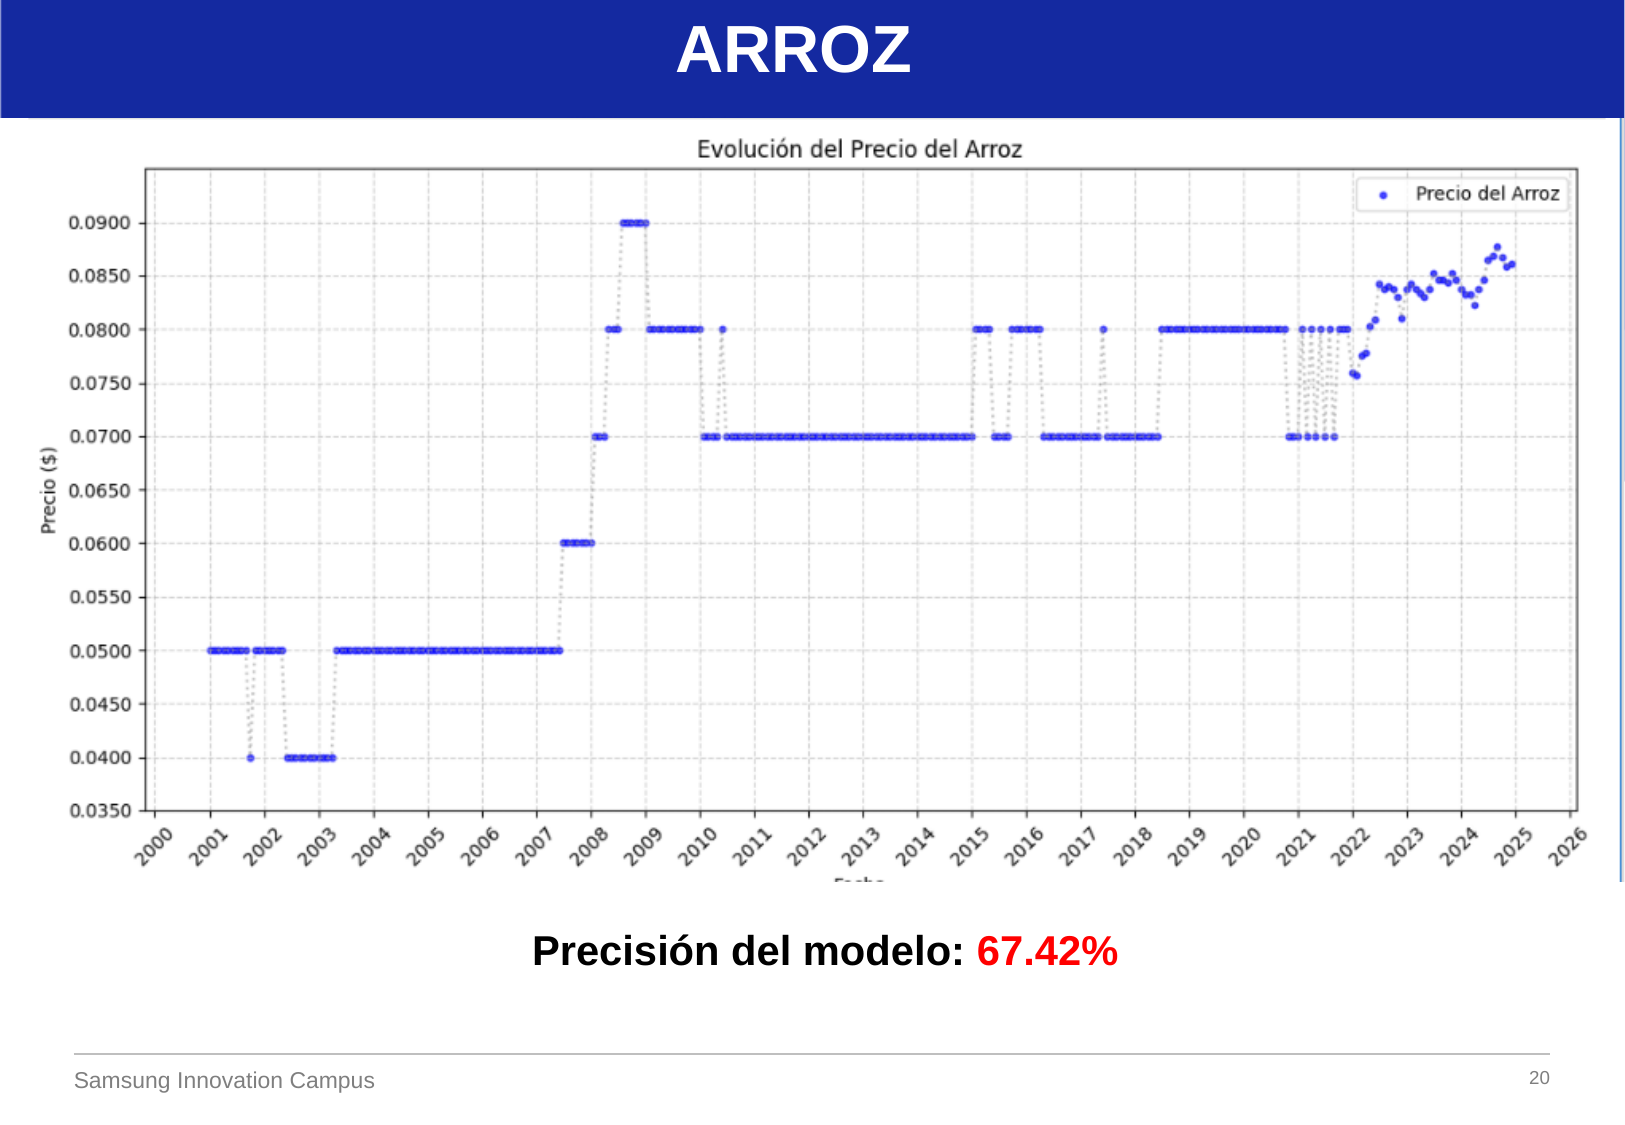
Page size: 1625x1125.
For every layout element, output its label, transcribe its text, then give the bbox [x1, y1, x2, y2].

text_box Precisión del modelo: 67.42% [517, 908, 1140, 1011]
text_box ARROZ [551, 0, 1037, 57]
picture [0, 0, 1625, 1125]
